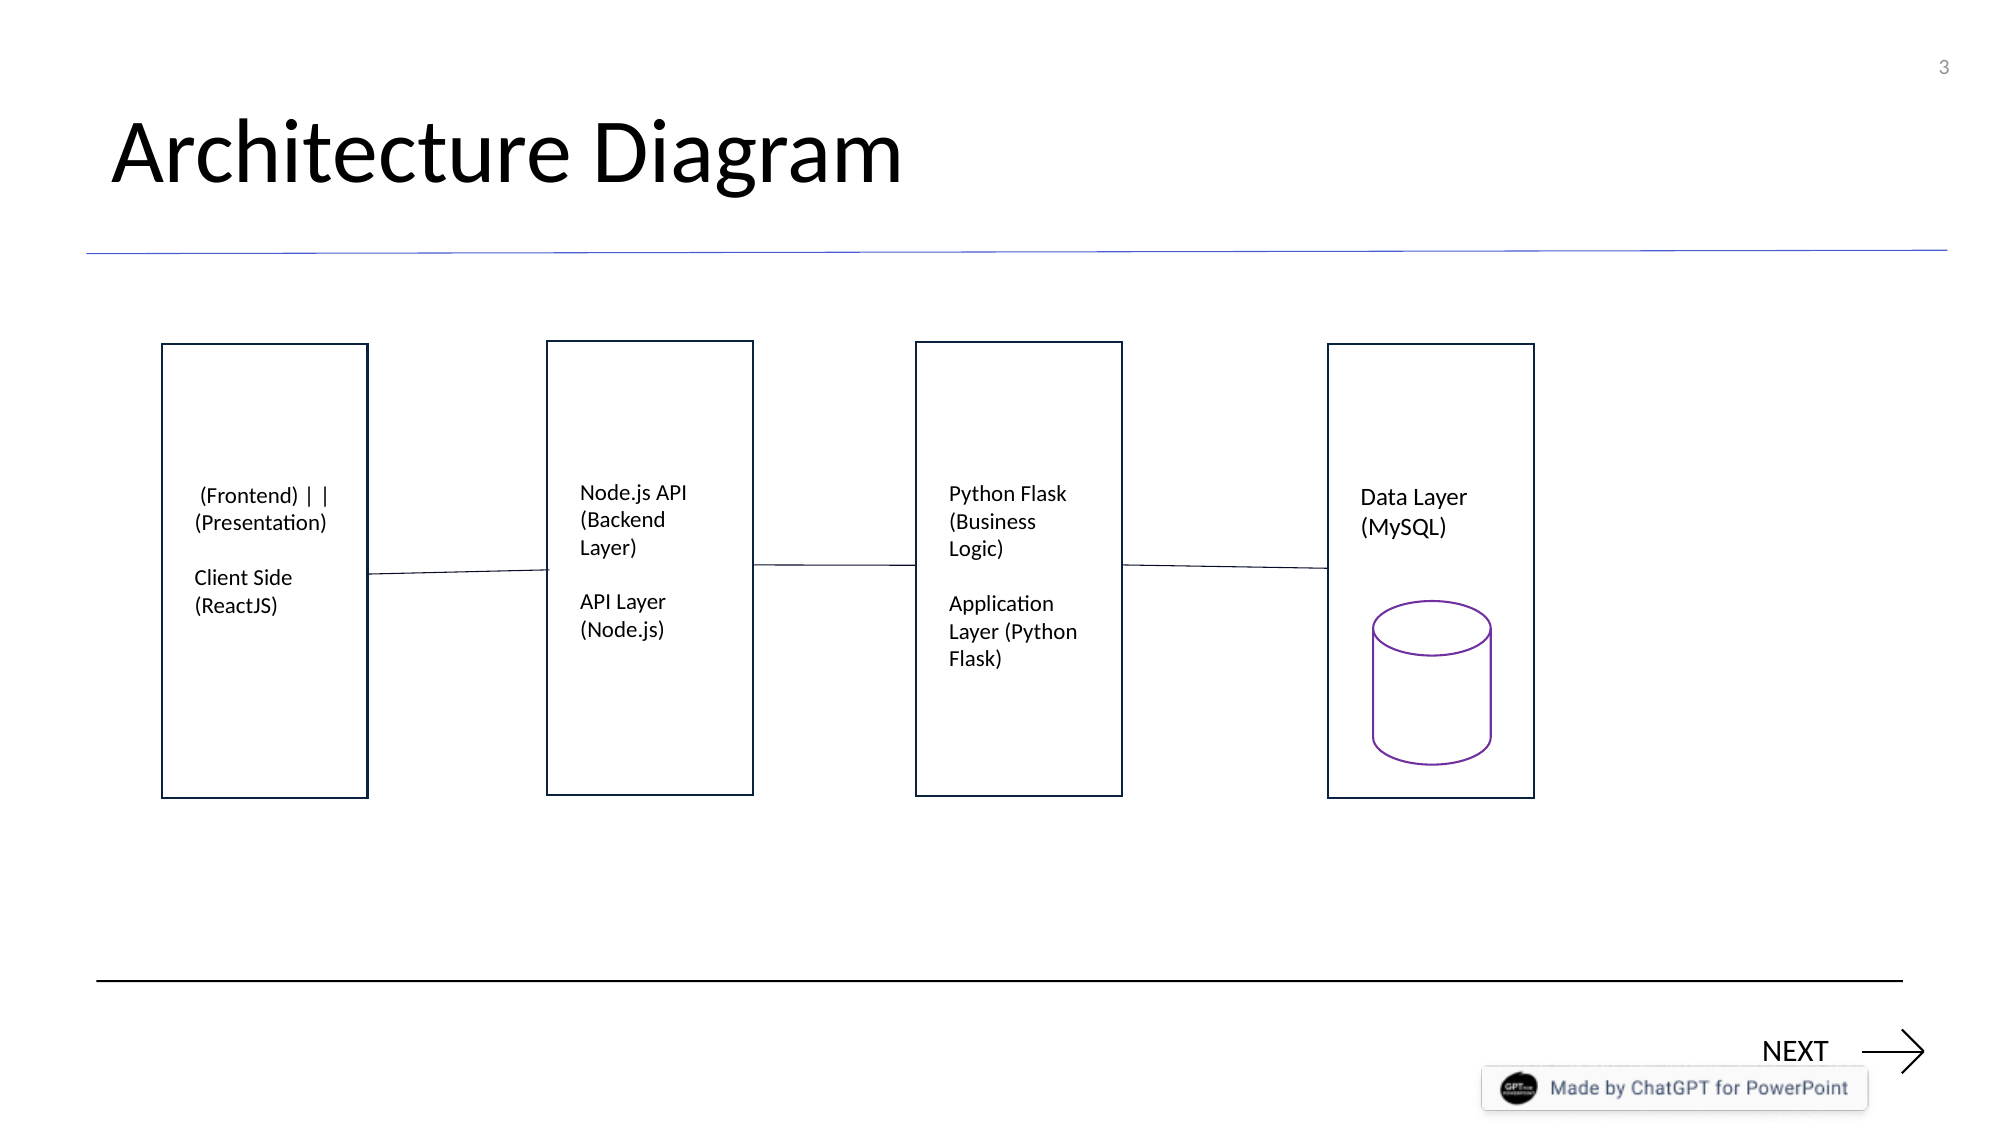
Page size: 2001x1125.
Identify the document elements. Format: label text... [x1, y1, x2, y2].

text_box Node.js API (Backend Layer) API Layer (Node.js) [565, 469, 735, 650]
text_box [86, 250, 1948, 254]
text_box [1372, 599, 1492, 766]
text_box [367, 569, 550, 575]
slide_number 3 [1903, 36, 1965, 96]
text_box Python Flask (Business Logic) Application Layer (Python Flask) [934, 471, 1104, 679]
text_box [1121, 564, 1329, 569]
text_box (Frontend) | | (Presentation) Client Side (ReactJS) [179, 472, 349, 626]
picture [1466, 1052, 1884, 1125]
title Architecture Diagram [96, 95, 1904, 249]
text_box [915, 341, 1123, 797]
text_box [546, 340, 754, 796]
text_box [161, 343, 369, 799]
text_box Data Layer (MySQL) [1345, 472, 1516, 548]
text_box [1327, 343, 1535, 799]
